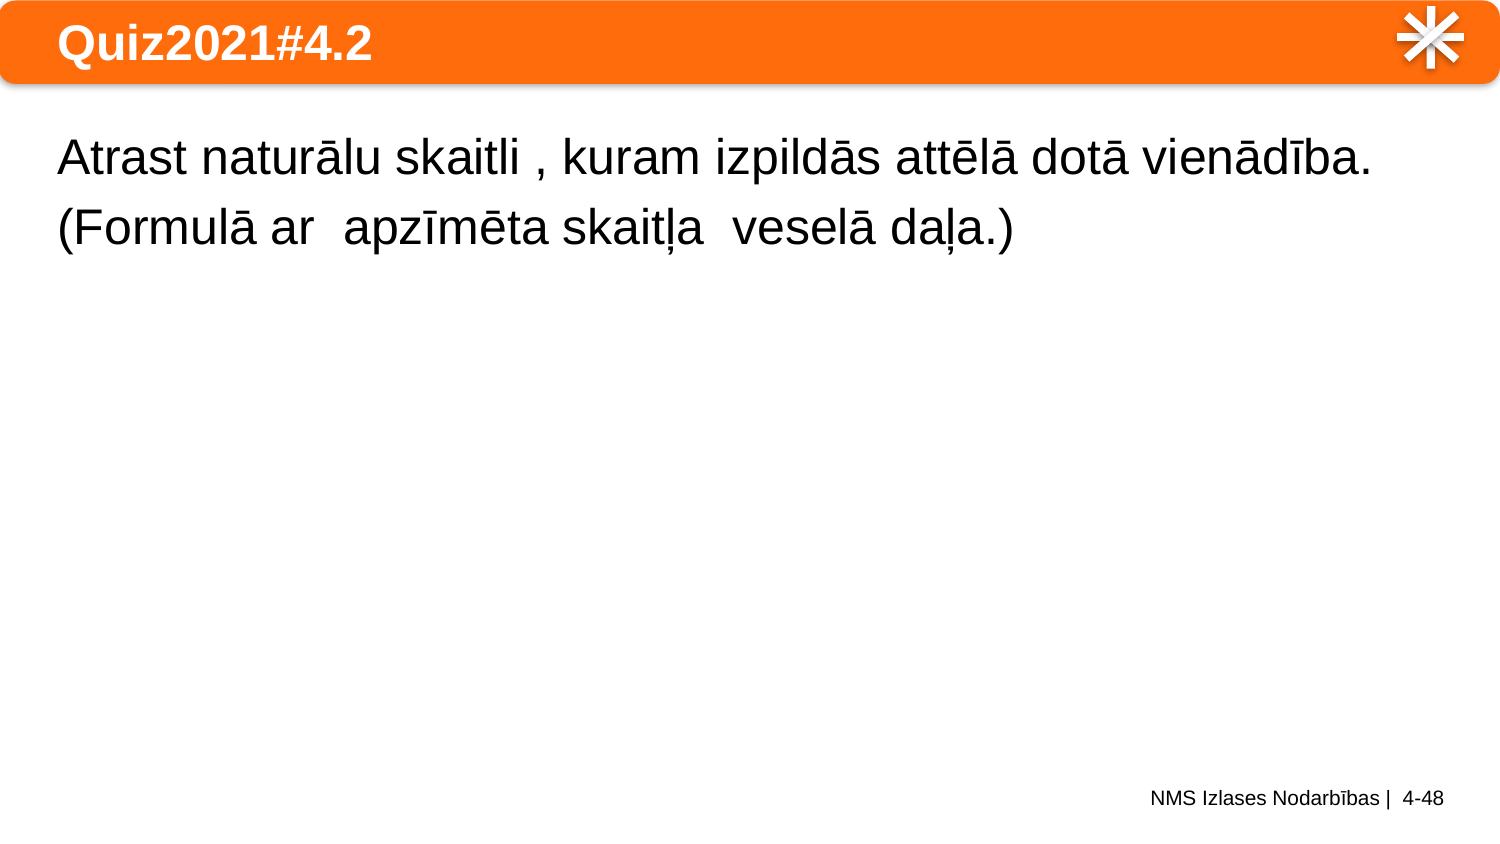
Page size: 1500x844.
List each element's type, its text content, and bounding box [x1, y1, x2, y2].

title Quiz2021#4.2 [56, 10, 1383, 73]
